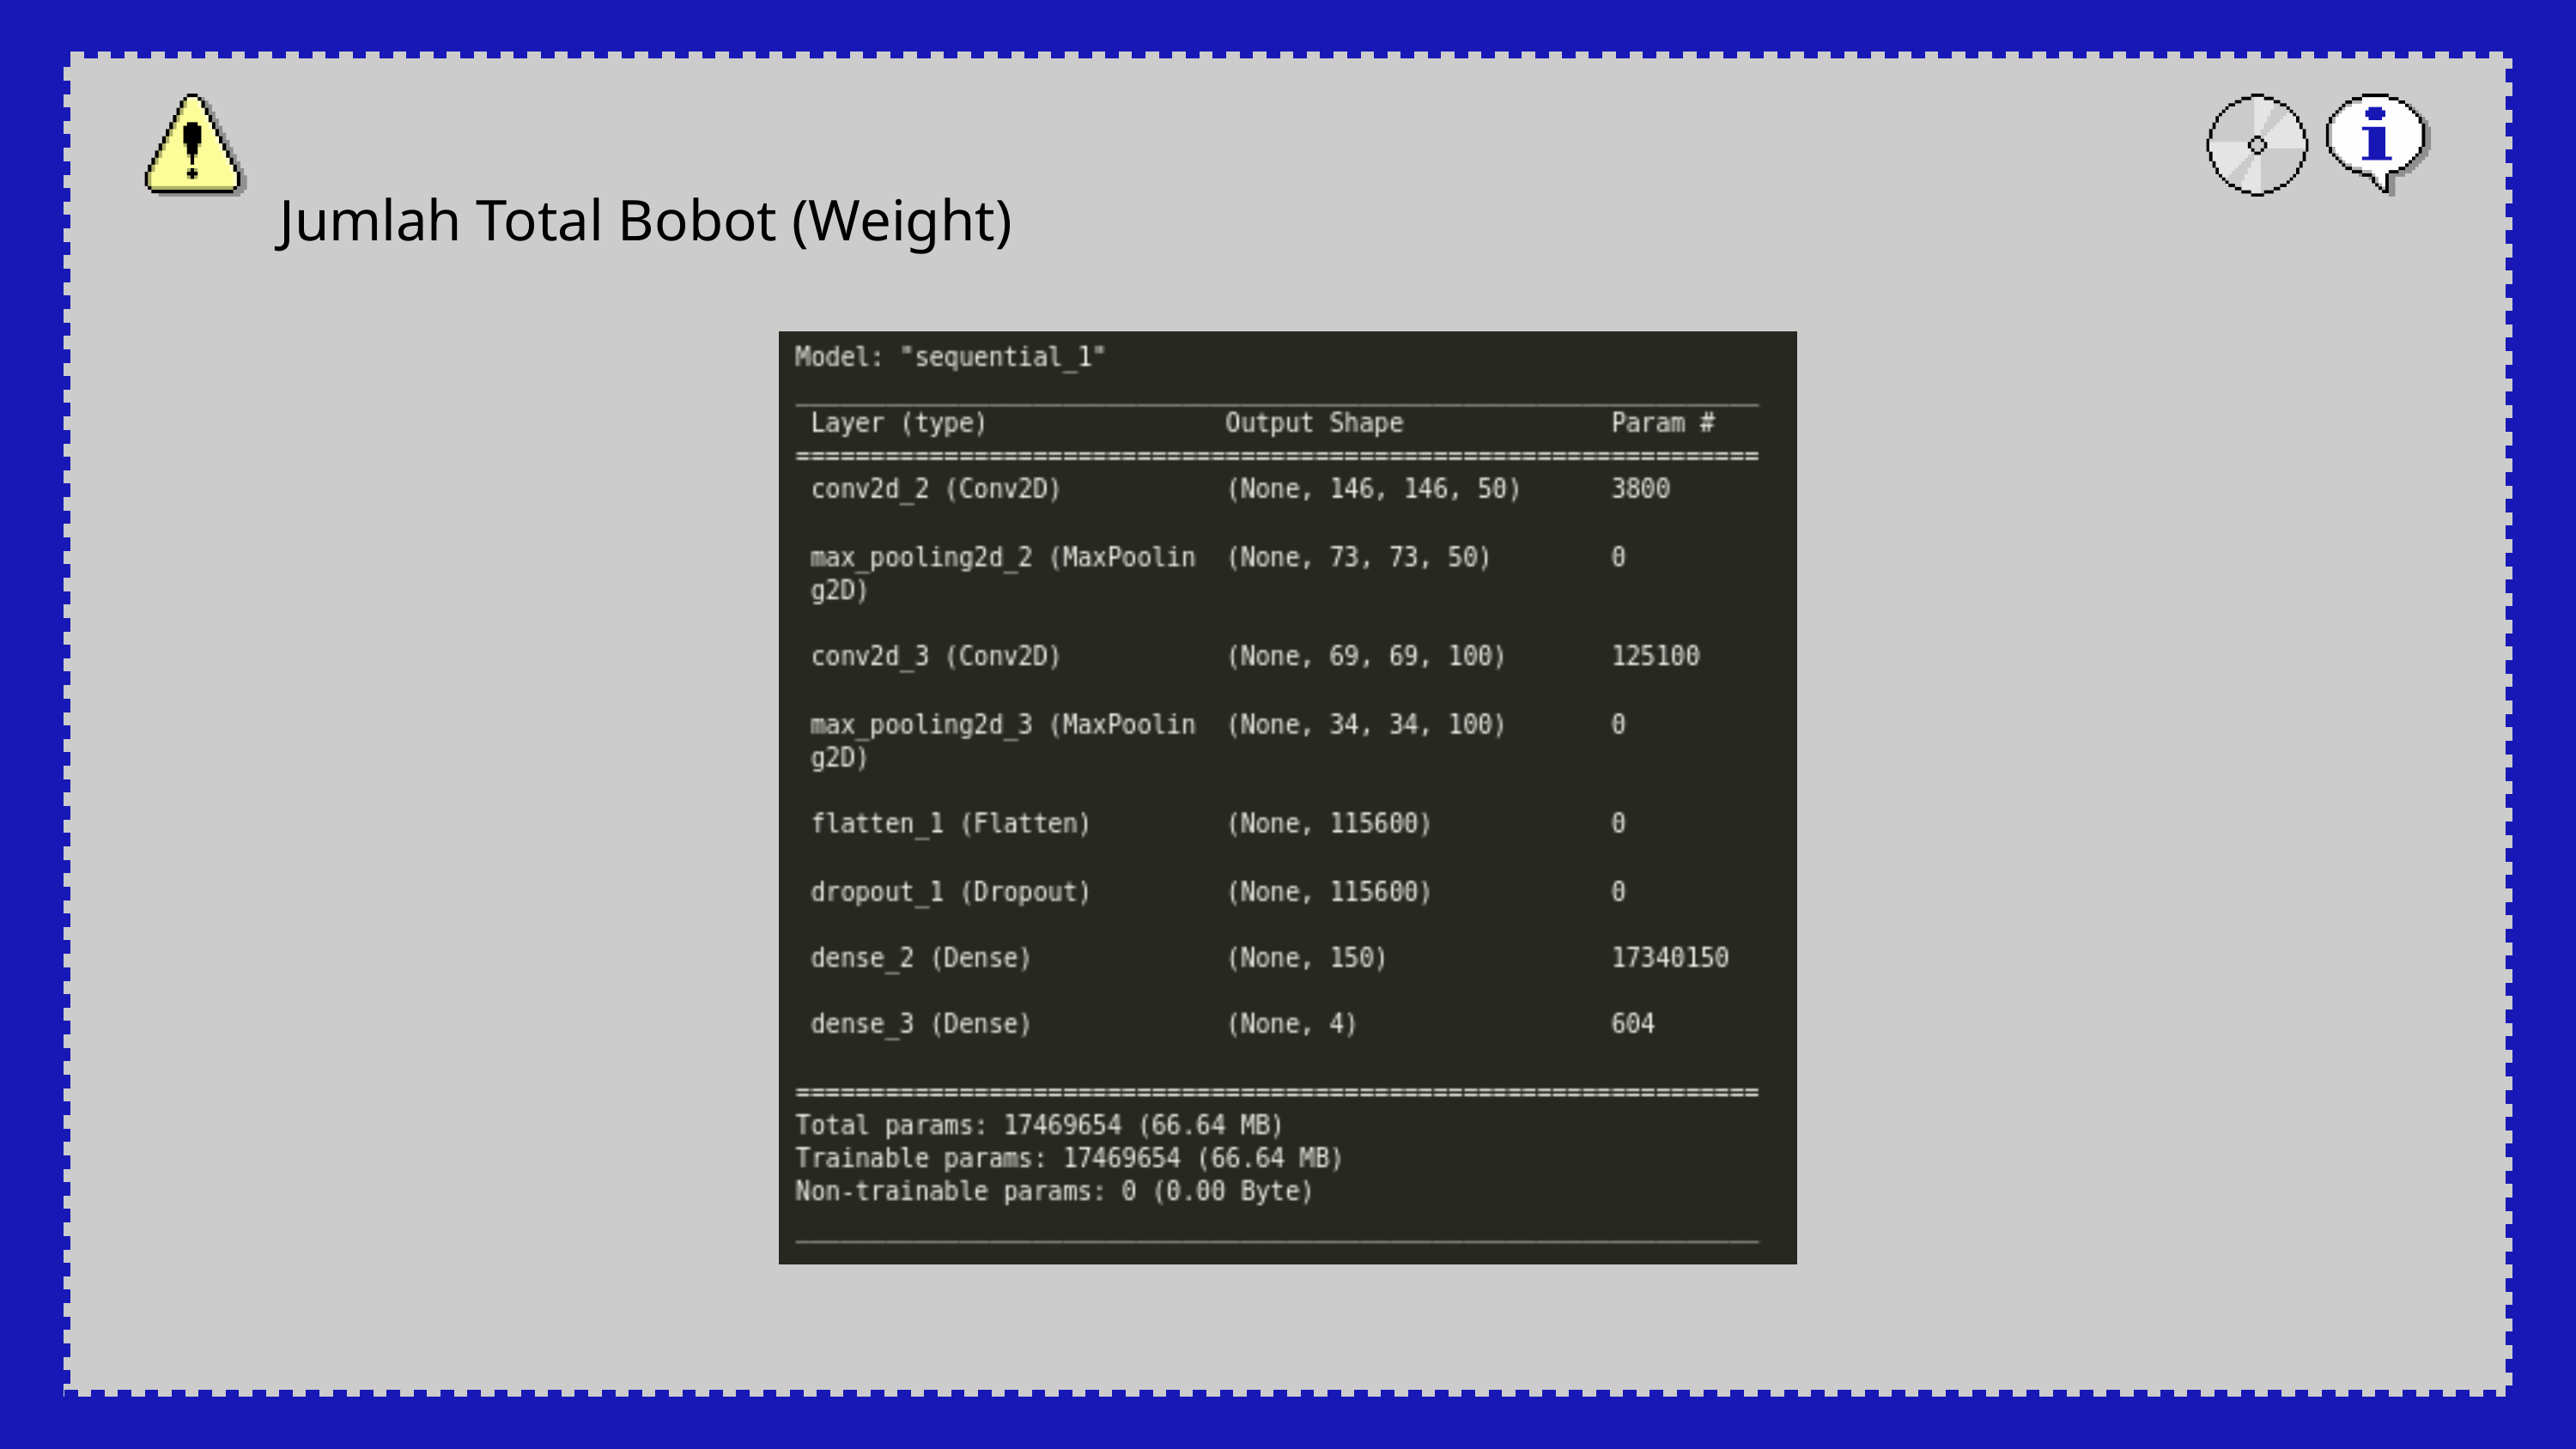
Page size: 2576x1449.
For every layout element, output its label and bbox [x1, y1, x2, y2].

text_box [63, 52, 2513, 1397]
